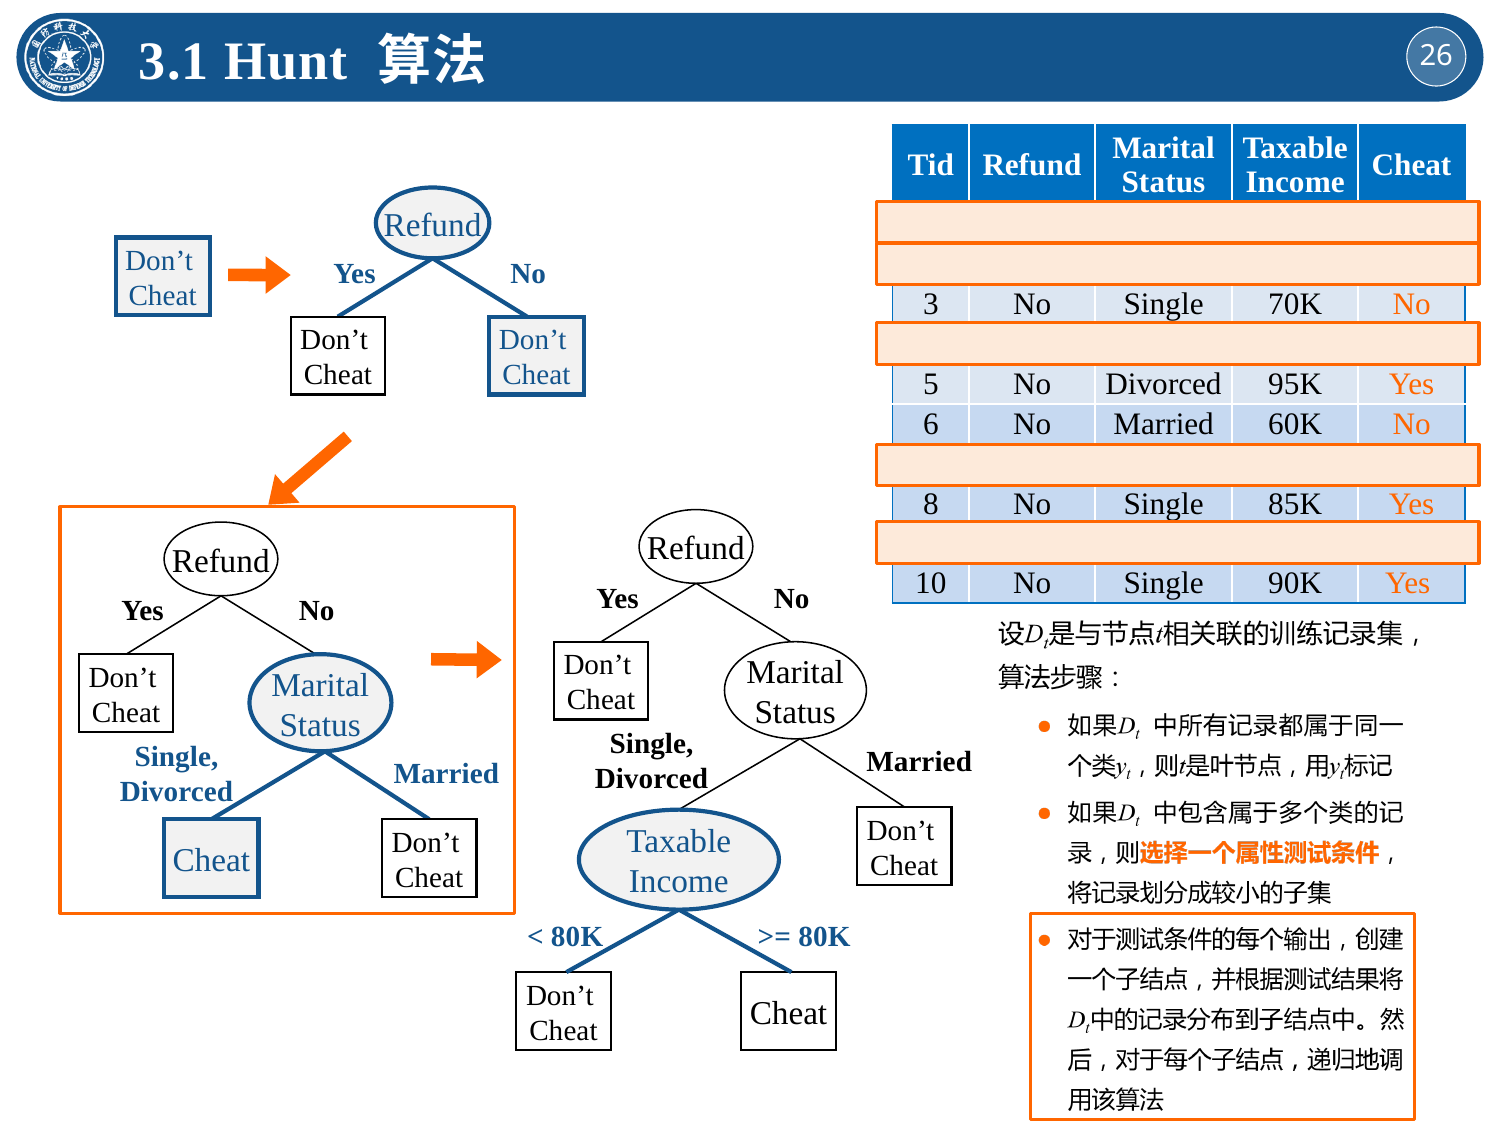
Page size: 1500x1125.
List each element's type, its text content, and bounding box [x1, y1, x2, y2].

picture [981, 605, 1446, 1125]
table_cell 5 [893, 365, 968, 403]
table_cell No [970, 285, 1094, 322]
table_header Cheat [1359, 126, 1464, 201]
table_cell No [970, 405, 1094, 443]
table_cell Divorced [1096, 365, 1231, 403]
table_cell 8 [893, 486, 968, 507]
table_cell Single [1096, 564, 1231, 602]
table_cell No [1359, 285, 1464, 322]
table_header Tid [893, 126, 968, 201]
table_cell 70K [1233, 285, 1357, 322]
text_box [441, 509, 988, 1051]
table_header Taxable Income [1233, 126, 1357, 201]
table_cell Yes [1359, 486, 1464, 521]
table_cell 6 [893, 405, 968, 443]
table_cell 95K [1233, 365, 1357, 403]
table_cell No [992, 564, 1094, 602]
table_cell 85K [1233, 486, 1357, 521]
text_box [60, 506, 436, 914]
picture [16, 9, 111, 104]
text_box [876, 201, 1479, 243]
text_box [78, 466, 515, 898]
text_box [876, 243, 1479, 285]
table_cell 3 [893, 285, 968, 322]
text_box [876, 444, 1479, 486]
table_cell Single [1096, 285, 1231, 322]
table_cell 90K [1233, 564, 1357, 602]
text_box [992, 521, 1479, 564]
table_cell 60K [1233, 405, 1357, 443]
table_cell No [970, 486, 1094, 521]
table_cell Married [1096, 405, 1231, 443]
table_cell Yes [1359, 564, 1464, 602]
table_header Refund [970, 126, 1094, 201]
text_box Don’t Cheat [115, 237, 211, 316]
table_cell No [970, 365, 1094, 403]
text_box [876, 322, 1479, 365]
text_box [227, 187, 585, 395]
table_header Marital Status [1096, 126, 1231, 201]
table_cell Single [1096, 486, 1231, 521]
table_cell Yes [1359, 365, 1464, 403]
table_cell No [1359, 405, 1464, 443]
text_box 3.1 Hunt 算法 [124, 17, 1483, 98]
